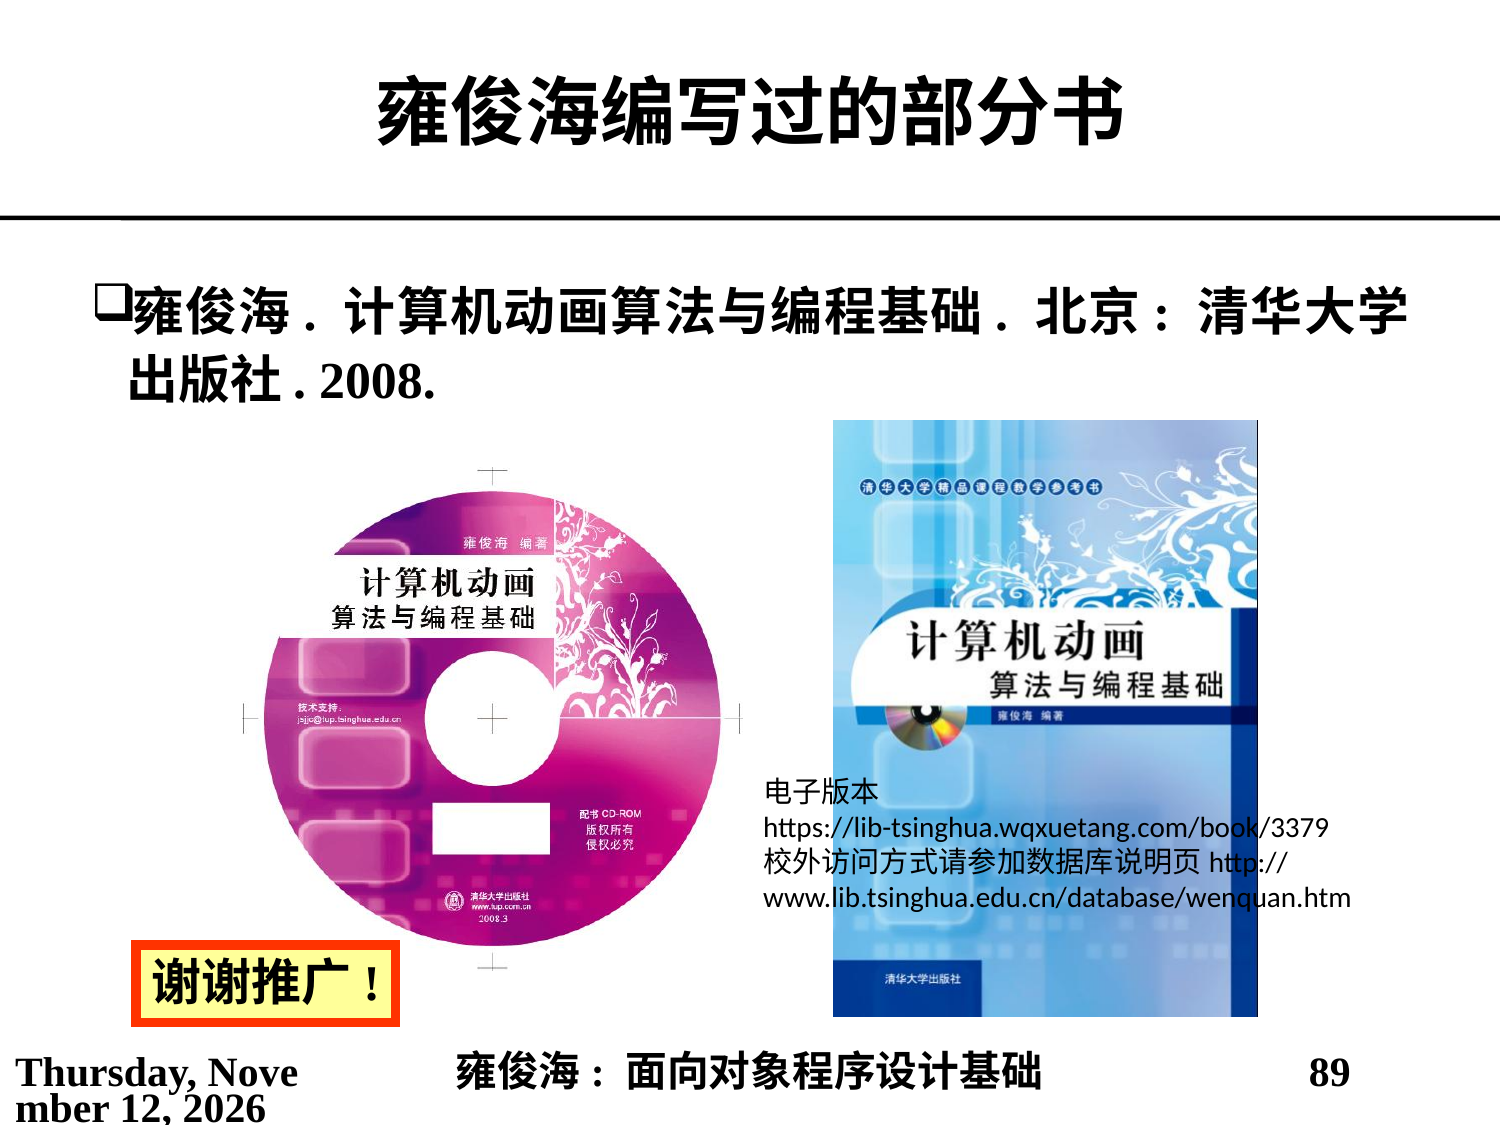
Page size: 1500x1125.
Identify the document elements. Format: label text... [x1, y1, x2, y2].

slide_number 89 [1161, 1042, 1499, 1103]
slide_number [0, 1042, 337, 1103]
title 雍俊海编写过的部分书 [0, 0, 1500, 217]
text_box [242, 420, 1258, 1017]
list 雍俊海. 计算机动画算法与编程基础. 北京: 清华大学出版社. 2008. [75, 264, 1425, 418]
text_box 谢谢推广! [135, 945, 396, 1023]
footer 雍俊海: 面向对象程序设计基础 [337, 1042, 1161, 1103]
text_box 电子版本 https://lib-tsinghua.wqxuetang.com/book/3379 校外访问方式请参加数据库说明页http://www.lib.tsinghua.edu.cn/database/wenquan.htm [1258, 766, 1499, 921]
